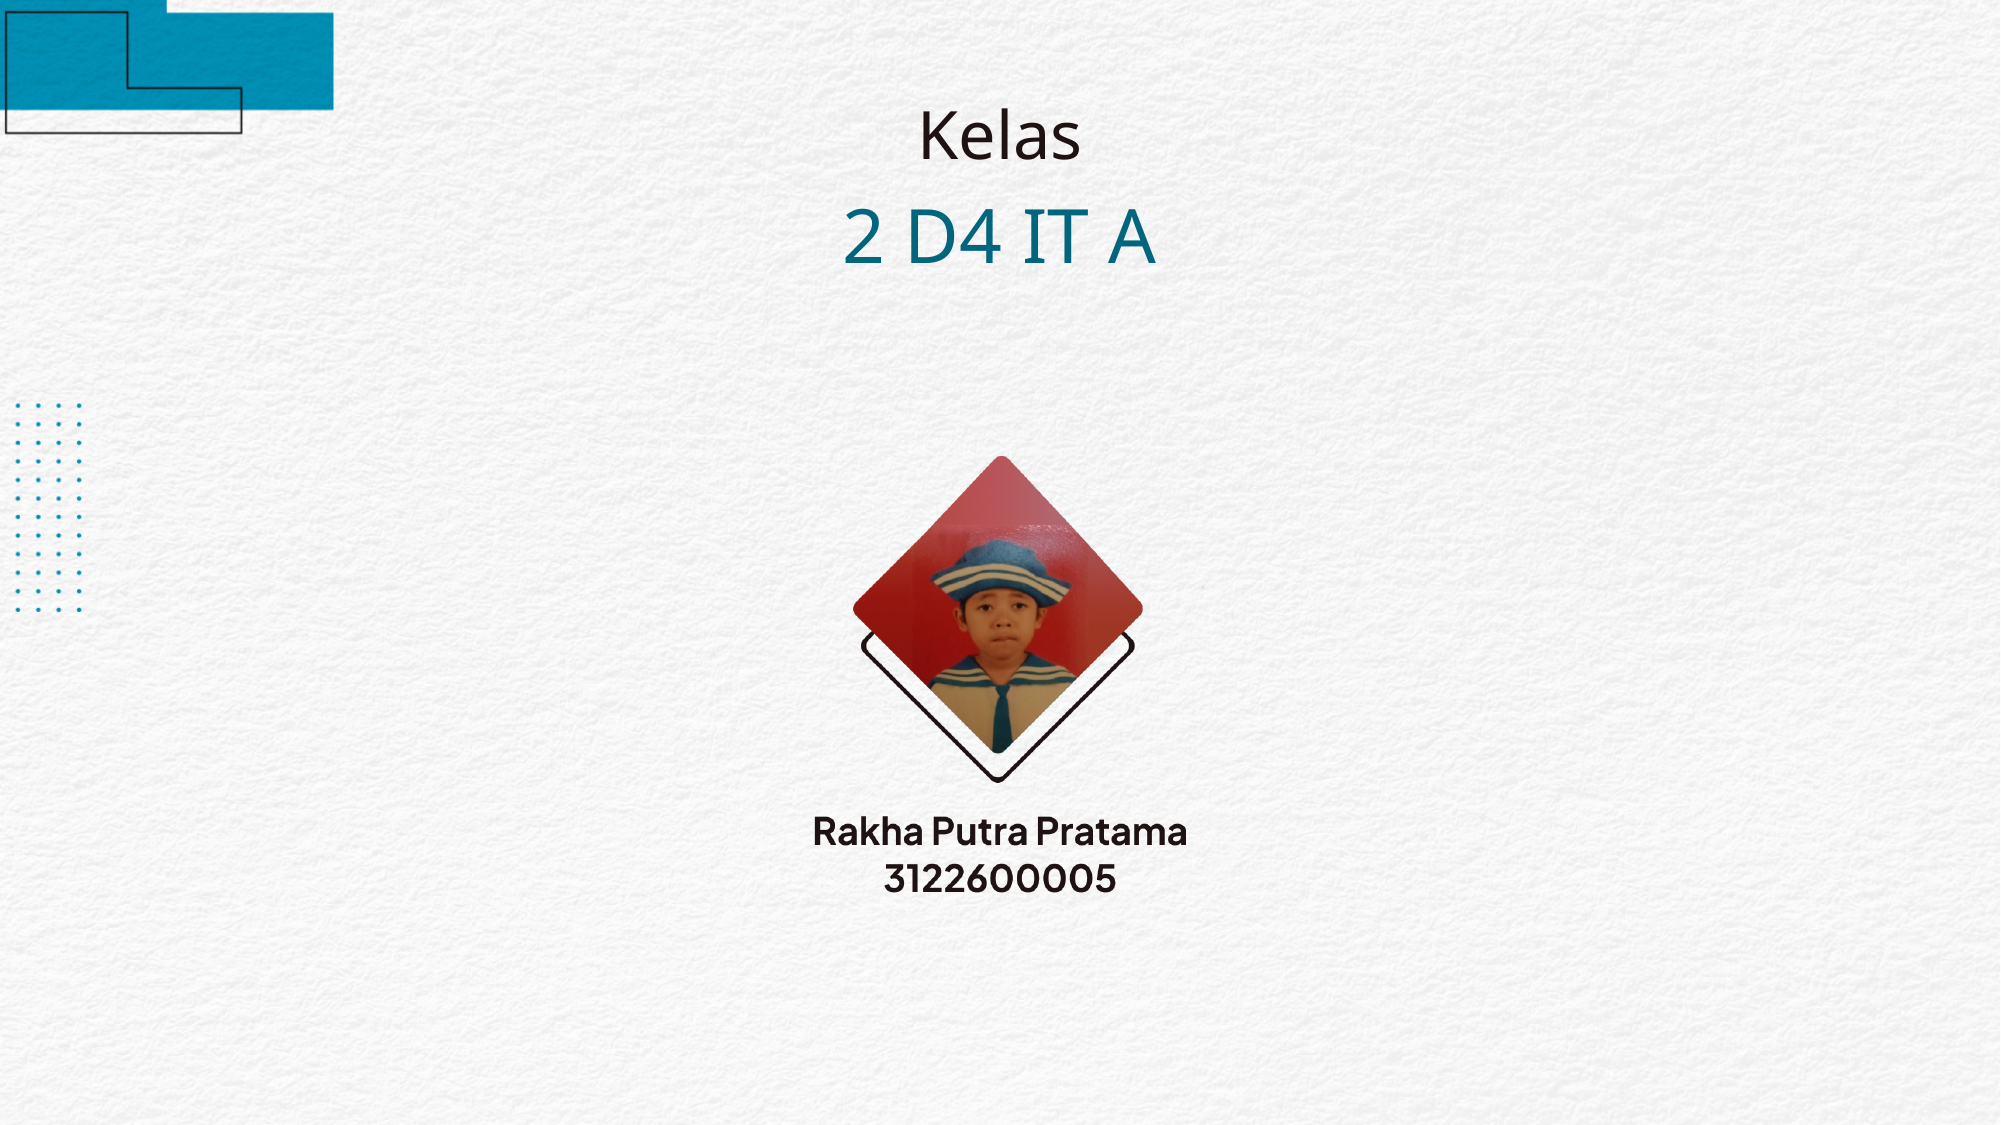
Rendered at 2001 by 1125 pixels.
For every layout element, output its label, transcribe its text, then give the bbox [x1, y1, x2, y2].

picture [0, 0, 2001, 1125]
text_box Kelas [902, 85, 1098, 180]
text_box 2 D4 IT A [827, 181, 1173, 286]
